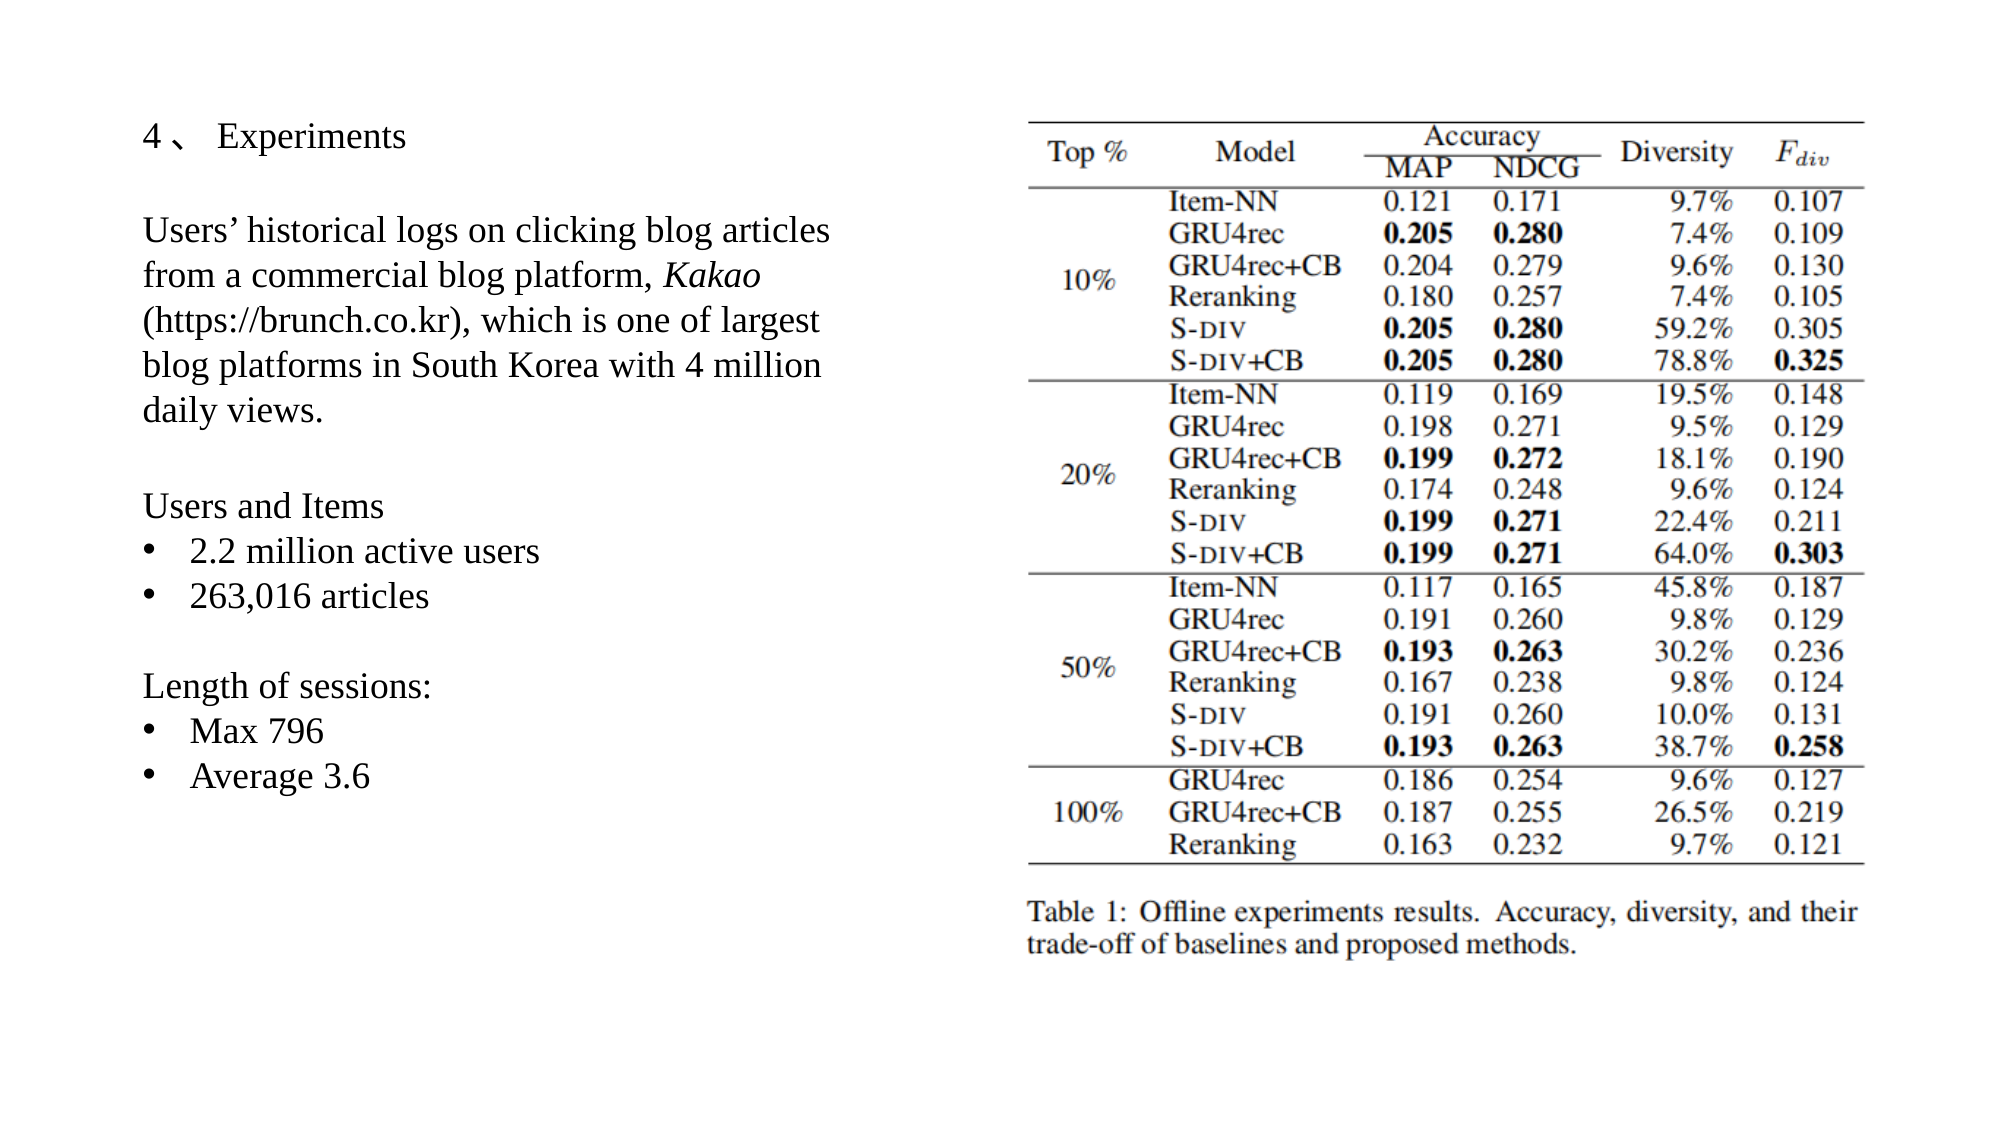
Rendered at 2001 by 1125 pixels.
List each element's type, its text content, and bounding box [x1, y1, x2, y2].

text_box Users and Items 2.2 million active users 263,016 articles Length of sessions: Max 796 Average 3.6 [127, 473, 727, 804]
text_box Users’ historical logs on clicking blog articles from a commercial blog platform, Kakao (https://brunch.co.kr), which is one of largest blog platforms in South Korea with 4 million daily views. [127, 197, 870, 438]
text_box 4、Experiments [127, 103, 639, 163]
picture [1011, 103, 1893, 978]
